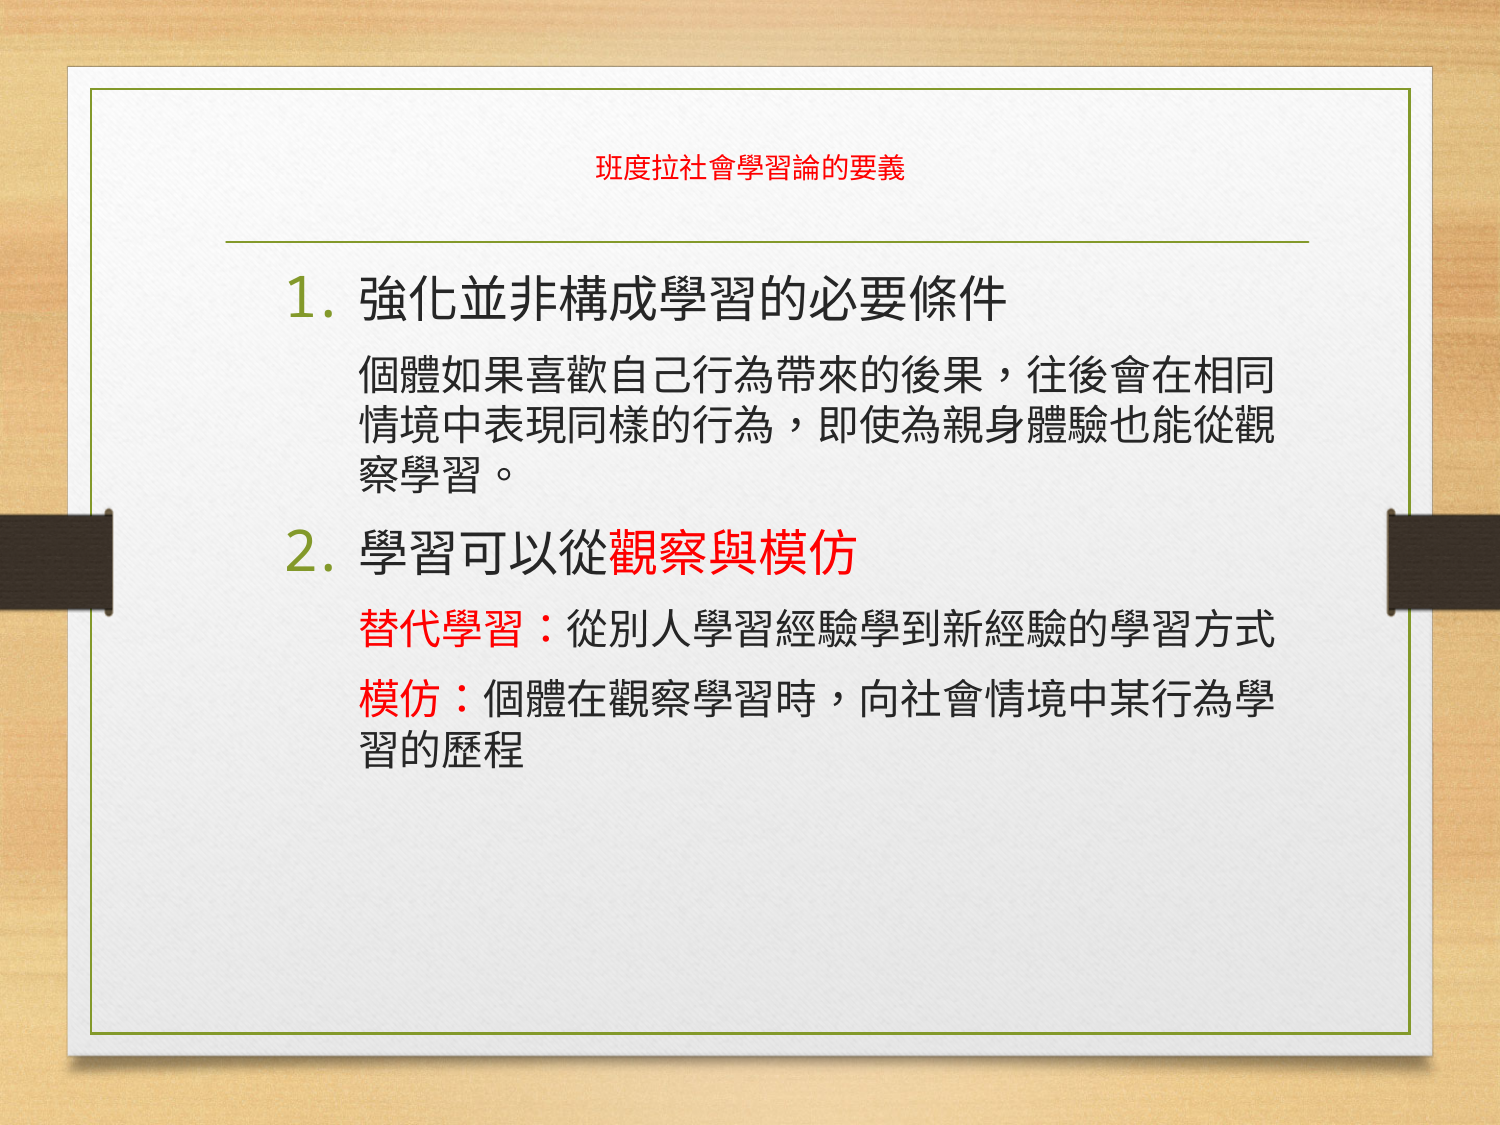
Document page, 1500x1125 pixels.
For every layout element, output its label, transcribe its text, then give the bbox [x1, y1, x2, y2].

list 強化並非構成學習的必要條件 個體如果喜歡自己行為帶來的後果，往後會在相同情境中表現同樣的行為，即使為親身體驗也能從觀察學習。 學習可以從觀察與模仿 替代學習：從別人學習經驗學到新經驗的學習方式 模仿：個體在觀察學習時，向社會情境中某行為學習的歷程 [193, 260, 1309, 970]
picture [0, 0, 1500, 1125]
title 班度拉社會學習論的要義 [193, 107, 1309, 226]
